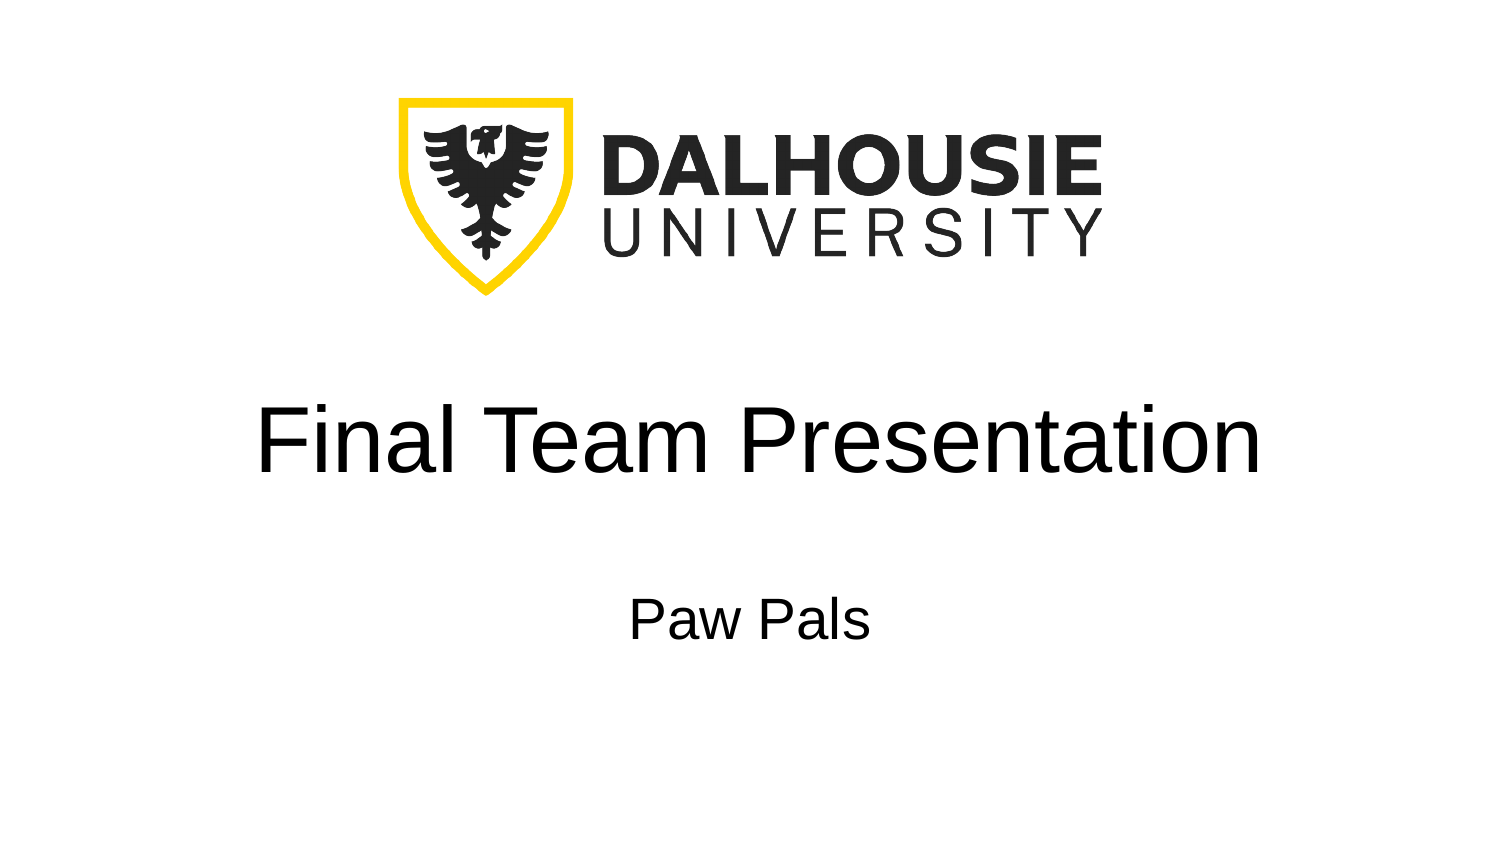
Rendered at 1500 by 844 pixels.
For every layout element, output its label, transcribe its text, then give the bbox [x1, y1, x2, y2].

picture [398, 96, 1102, 297]
title Final Team Presentation [51, 336, 1469, 508]
subtitle Paw Pals [51, 507, 1449, 798]
